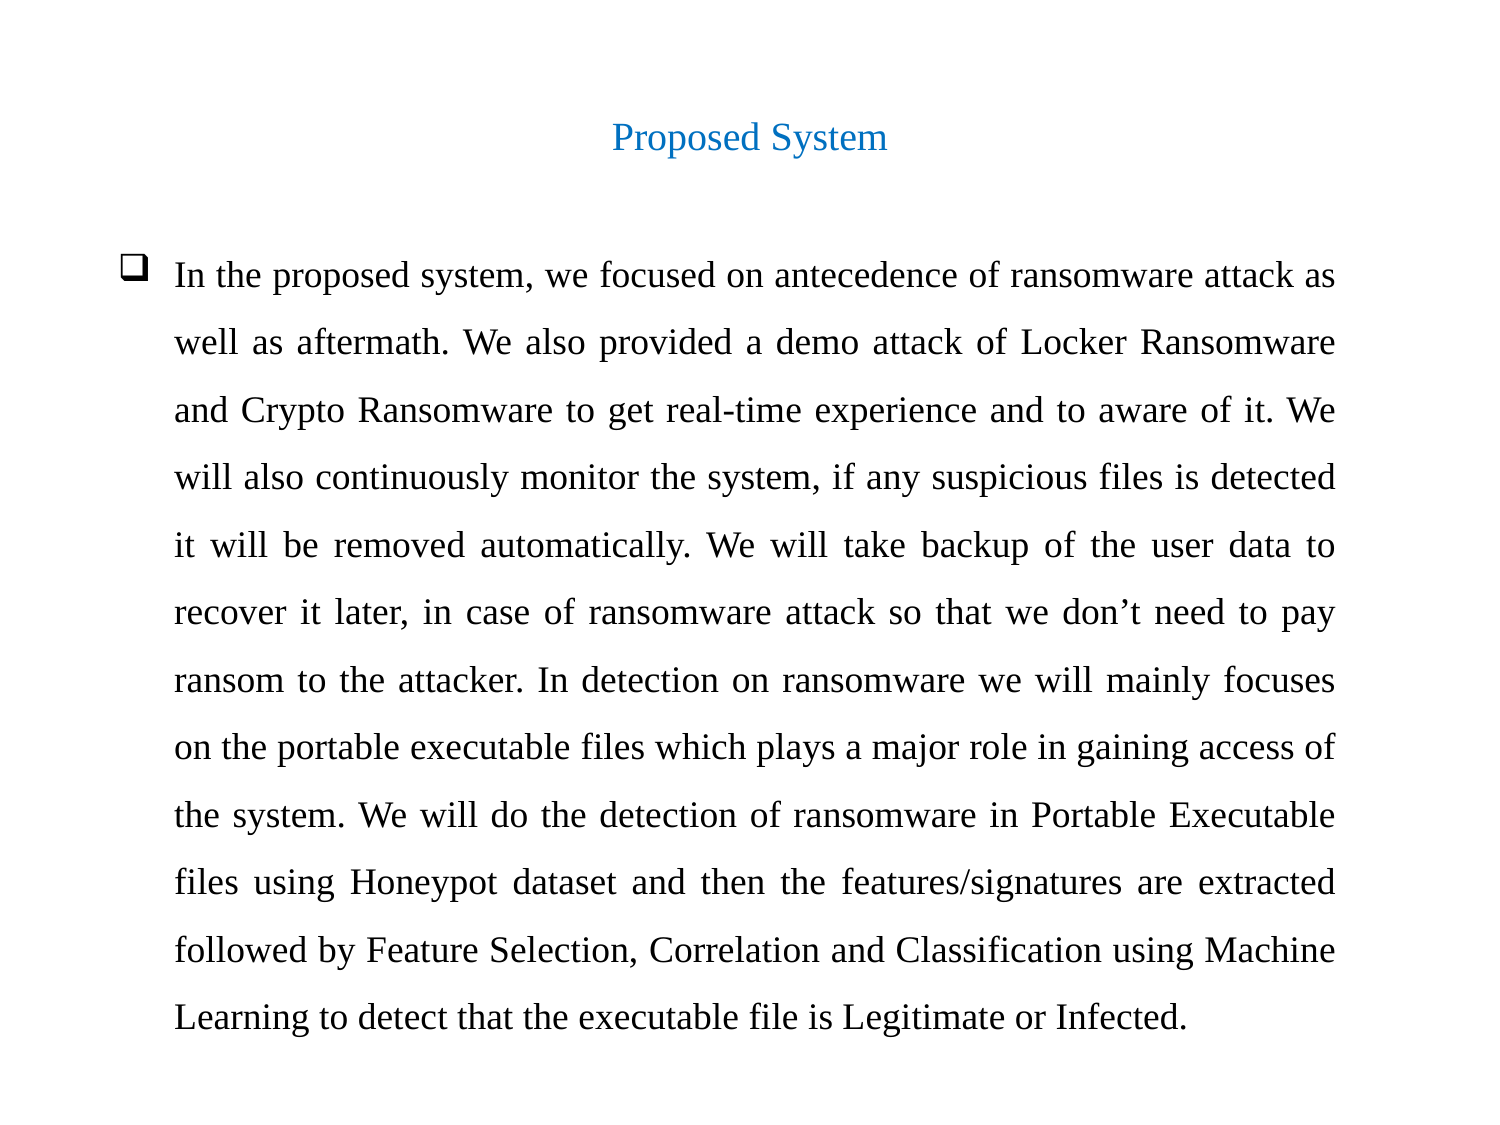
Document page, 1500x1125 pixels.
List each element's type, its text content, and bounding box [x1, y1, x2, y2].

text_box In the proposed system, we focused on antecedence of ransomware attack as well as aftermath. We also provided a demo attack of Locker Ransomware and Crypto Ransomware to get real-time experience and to aware of it. We will also continuously monitor the system, if any suspicious files is detected it will be removed automatically. We will take backup of the user data to recover it later, in case of ransomware attack so that we don’t need to pay ransom to the attacker. In detection on ransomware we will mainly focuses on the portable executable files which plays a major role in gaining access of the system. We will do the detection of ransomware in Portable Executable files using Honeypot dataset and then the features/signatures are extracted followed by Feature Selection, Correlation and Classification using Machine Learning to detect that the executable file is Legitimate or Infected. [103, 219, 1353, 1120]
title Proposed System [103, 59, 1397, 220]
